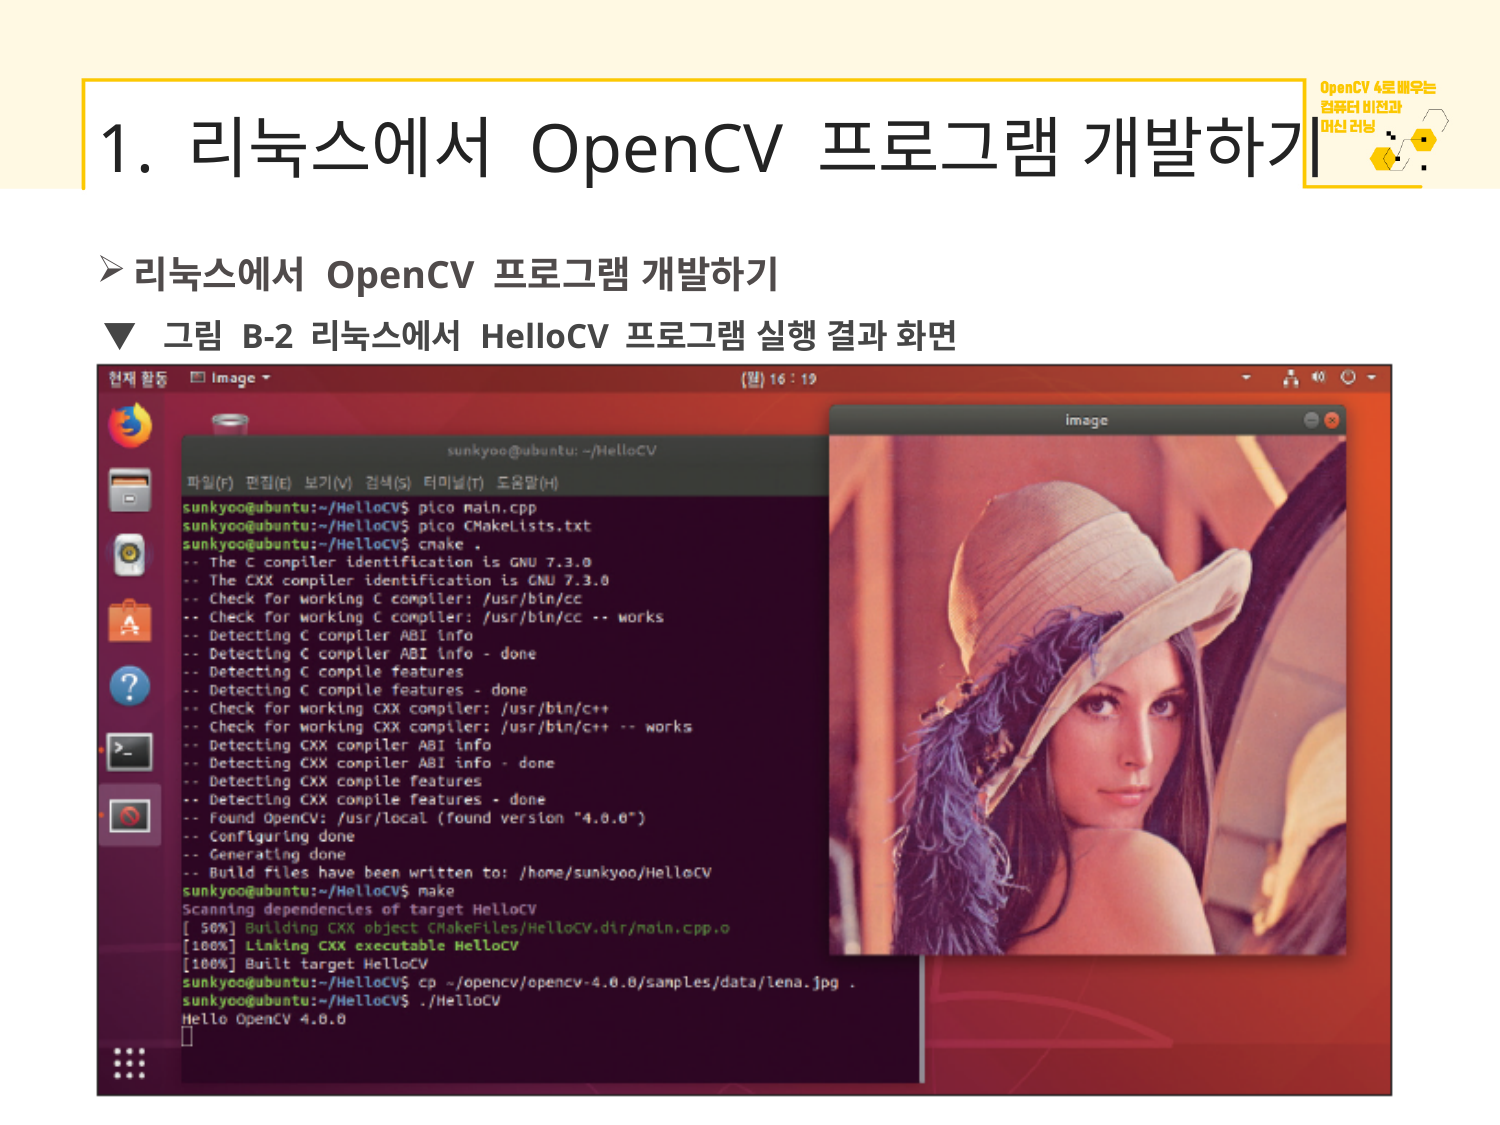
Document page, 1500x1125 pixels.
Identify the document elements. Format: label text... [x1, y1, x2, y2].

text_box ▼ 그림 B-2 리눅스에서 HelloCV 프로그램 실행 결과 화면 [88, 307, 1415, 373]
list 리눅스에서 OpenCV 프로그램 개발하기 [81, 239, 1412, 1054]
picture [0, 0, 1500, 1125]
title 1. 리눅스에서 OpenCV 프로그램 개발하기 [82, 61, 1413, 193]
